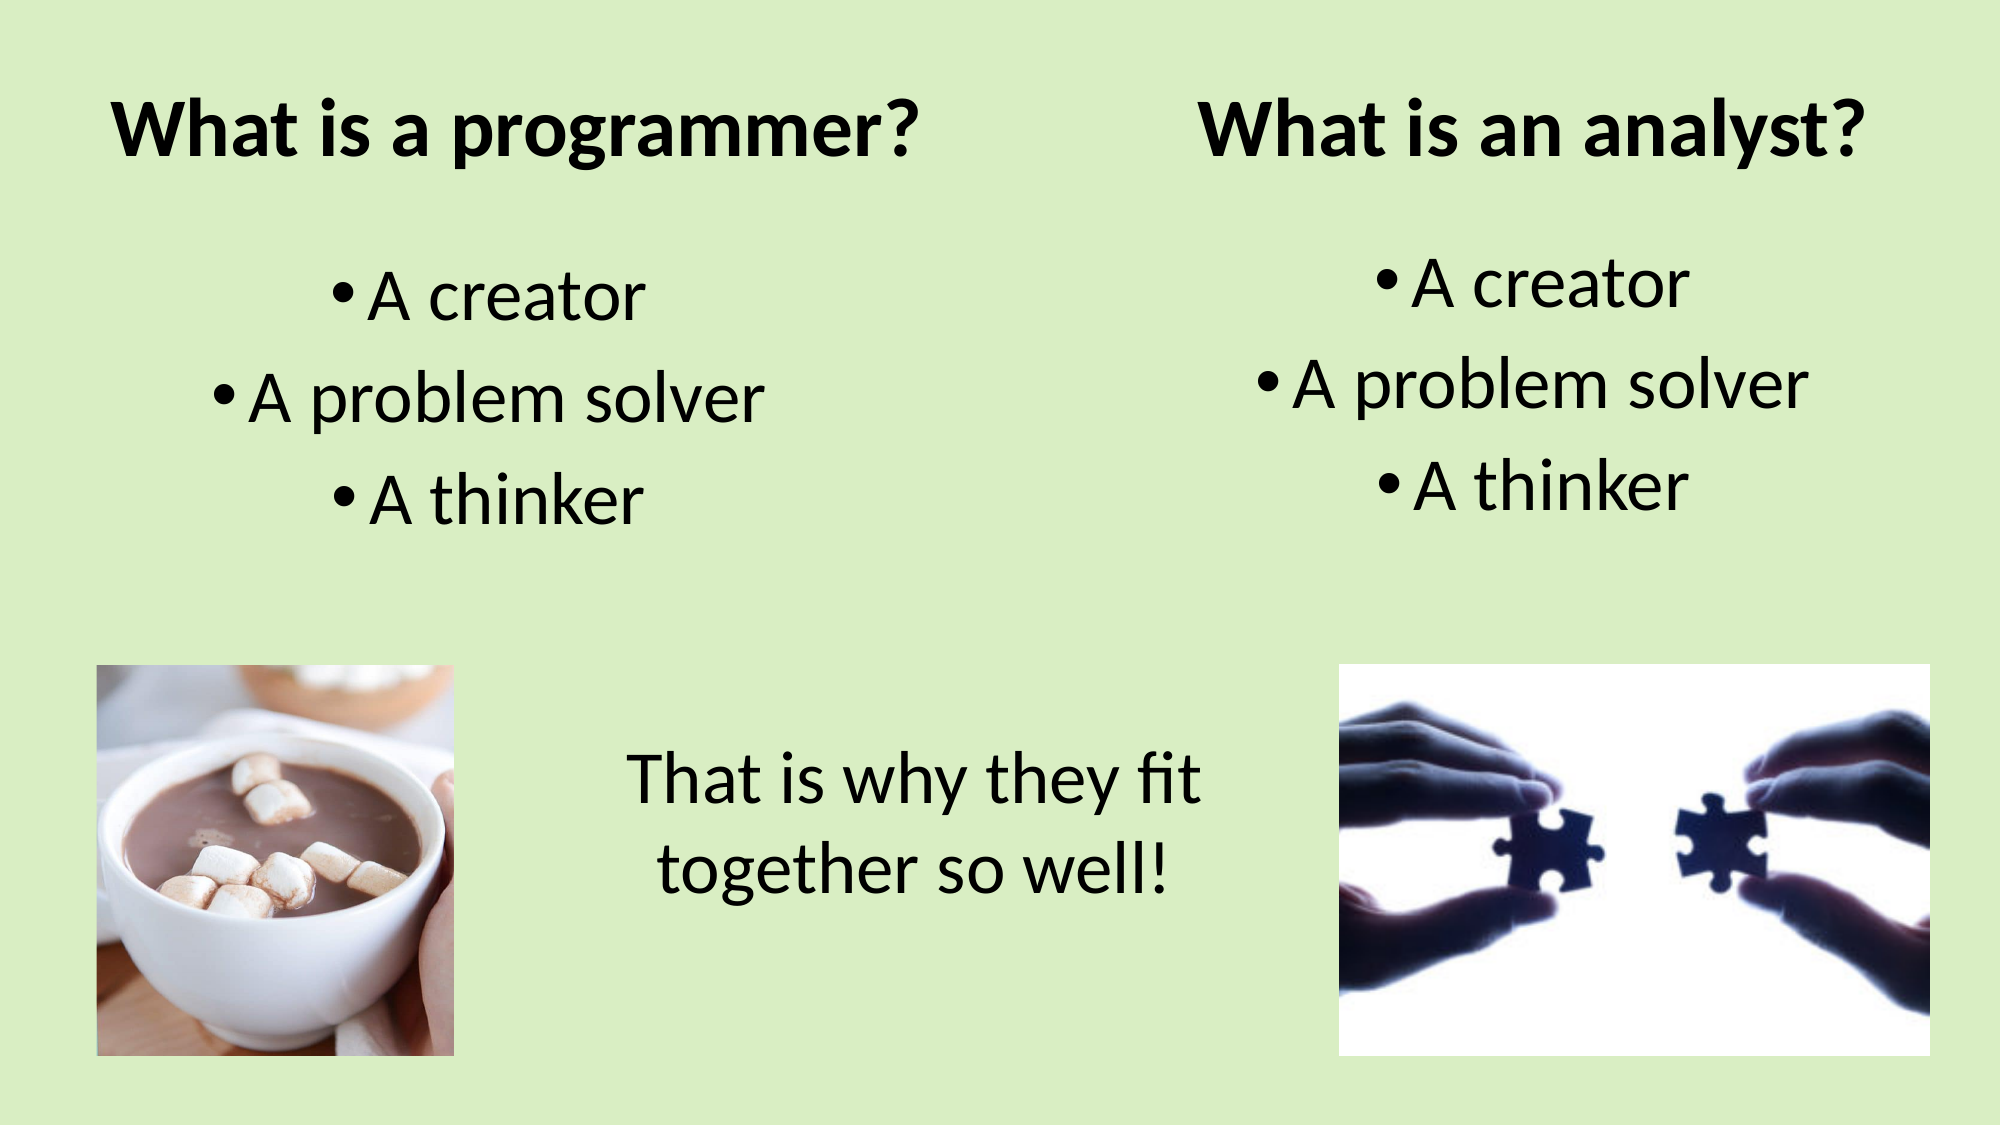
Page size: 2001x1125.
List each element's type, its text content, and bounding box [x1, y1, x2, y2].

list A creator A problem solver A thinker [91, 248, 888, 563]
list What is a programmer? [91, 46, 942, 182]
picture [1339, 663, 1931, 1056]
list A creator A problem solver A thinker [1127, 234, 1940, 594]
picture [96, 664, 455, 1056]
text_box That is why they fit together so well! [489, 721, 1334, 917]
list What is an analyst? [1108, 46, 1959, 182]
